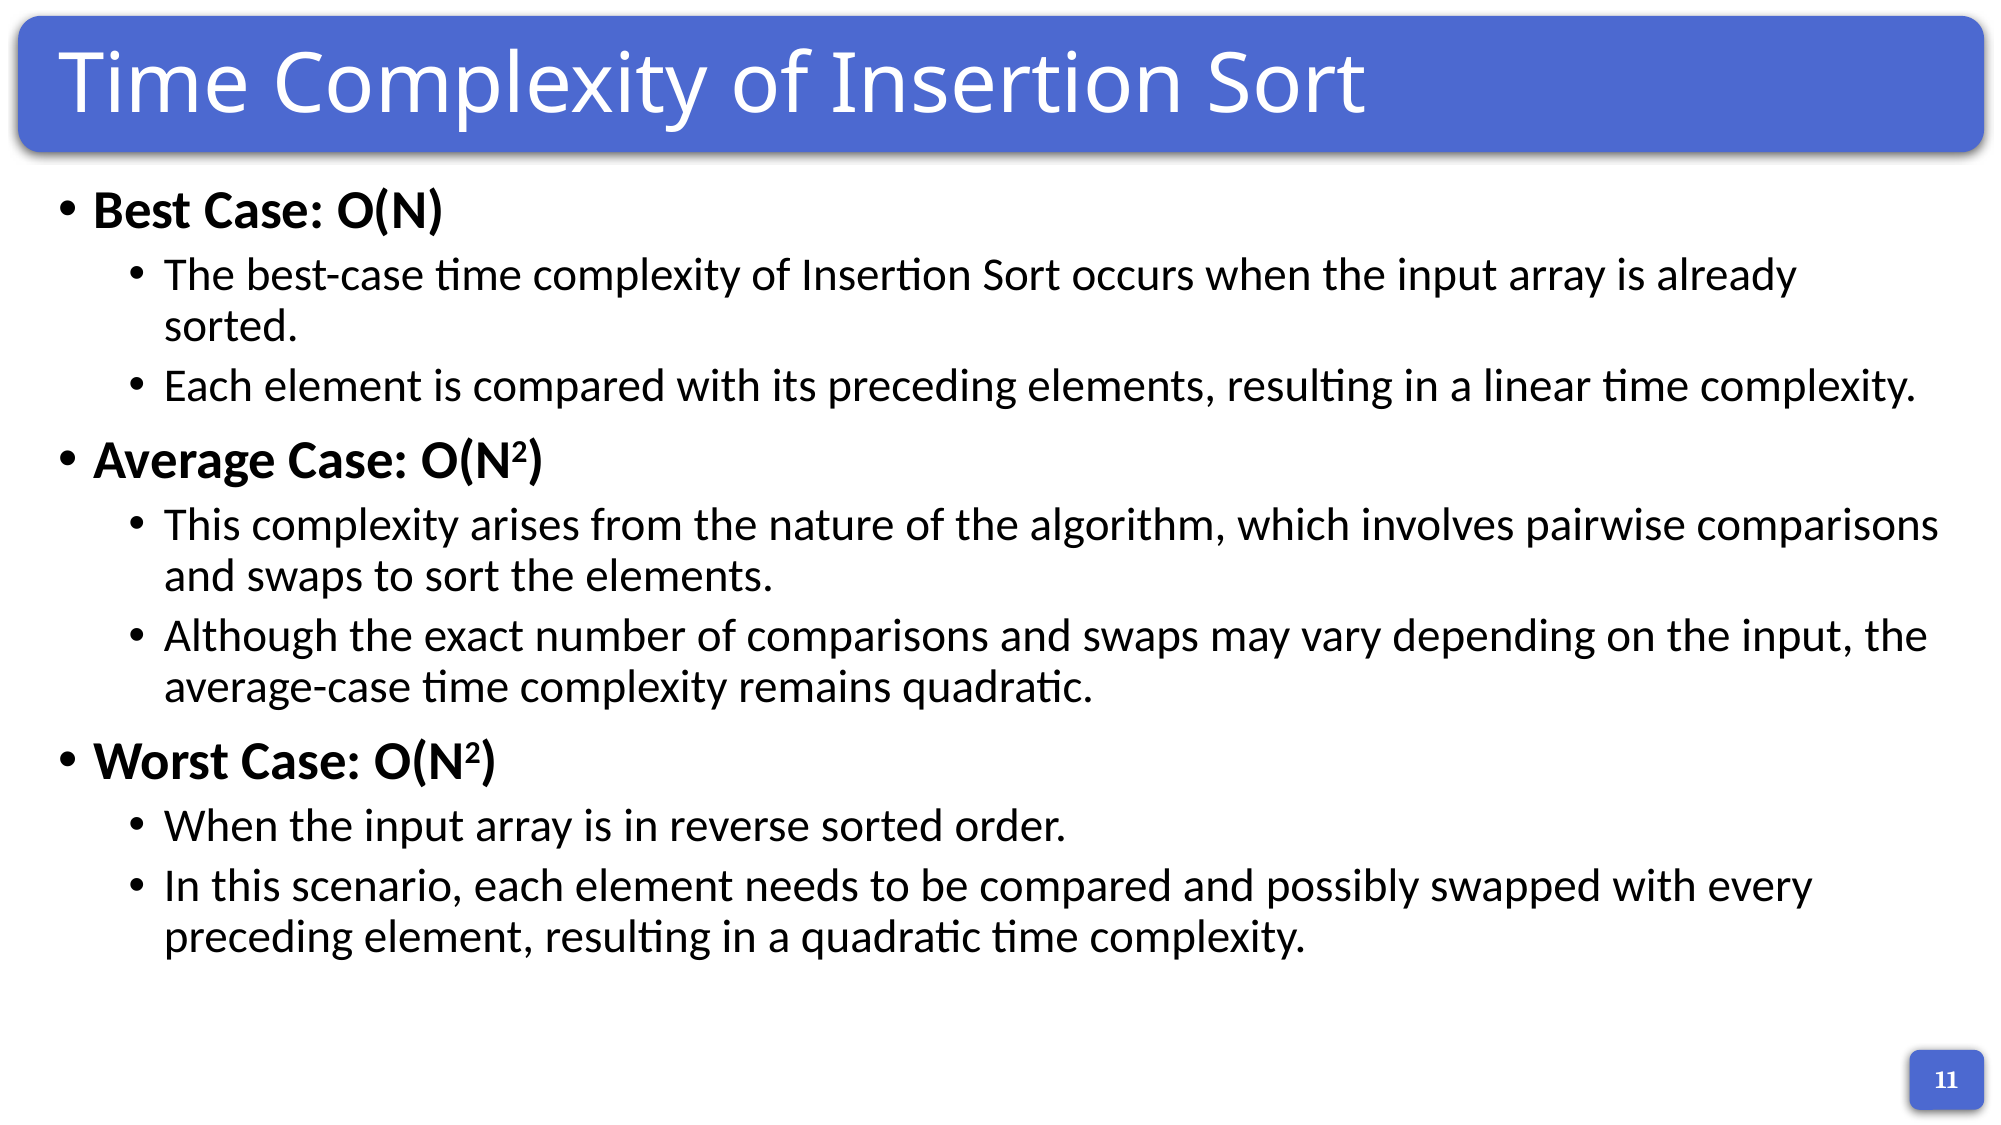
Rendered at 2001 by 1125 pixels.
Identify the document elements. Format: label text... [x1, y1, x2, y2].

title Time Complexity of Insertion Sort [43, 37, 1957, 134]
slide_number 11 [1909, 1049, 1985, 1107]
list Best Case: O(N) The best-case time complexity of Insertion Sort occurs when the input array is already sorted. Each element is compared with its preceding elements, resulting in a linear time complexity. Average Case: O(N2) This complexity arises from the nature of the algorithm, which involves pairwise comparisons and swaps to sort the elements. Although the exact number of comparisons and swaps may vary depending on the input, the average-case time complexity remains quadratic. Worst Case: O(N2) When the input array is in reverse sorted order. In this scenario, each element needs to be compared and possibly swapped with every preceding element, resulting in a quadratic time complexity. [43, 173, 1957, 1014]
